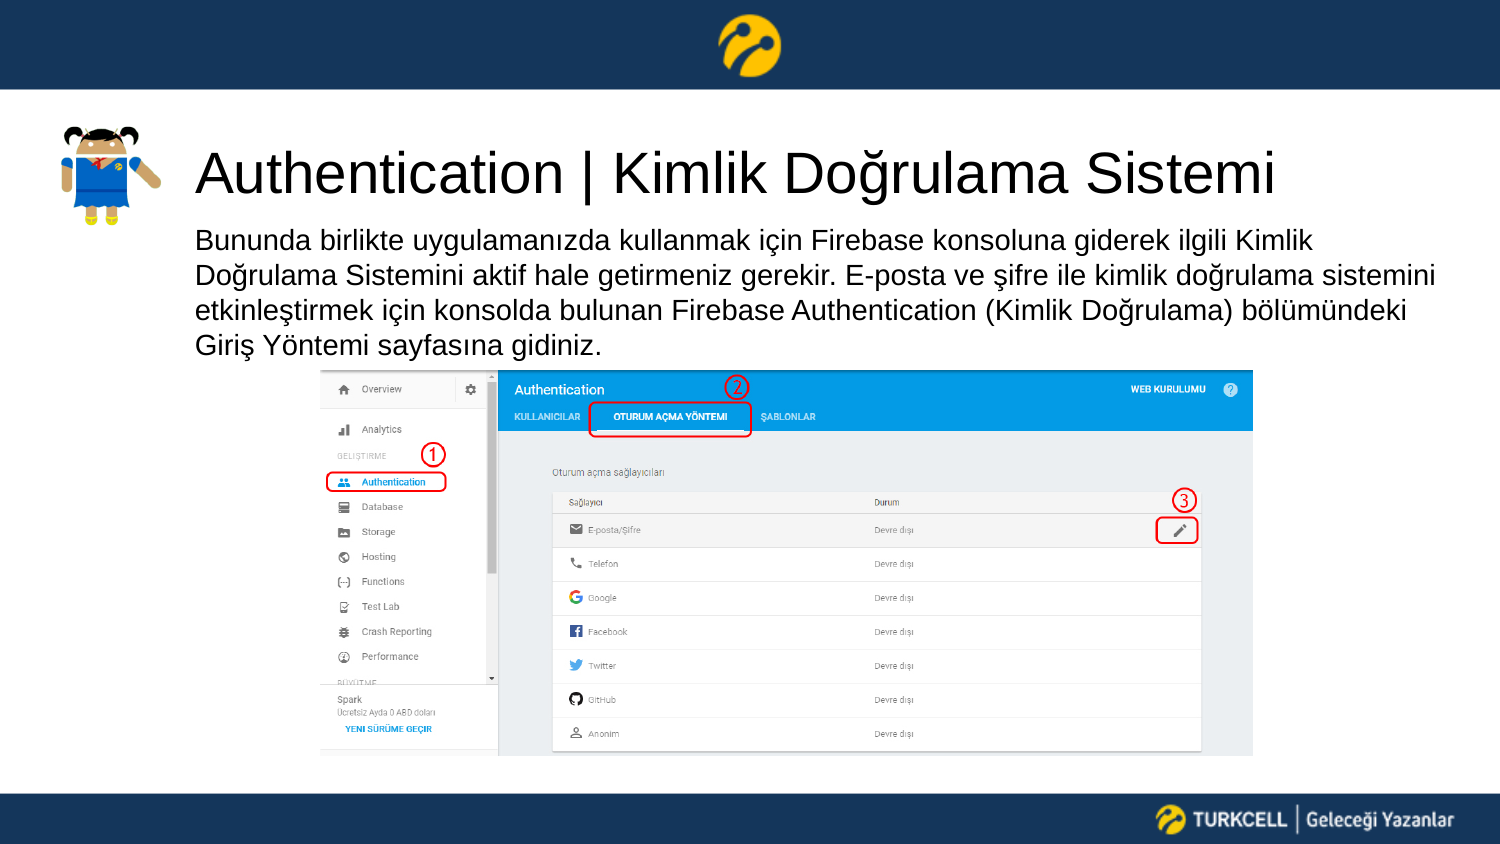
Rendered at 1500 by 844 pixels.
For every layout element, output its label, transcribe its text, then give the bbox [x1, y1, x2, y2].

title Authentication | Kimlik Doğrulama Sistemi [180, 119, 1472, 213]
picture [0, 0, 1500, 844]
text_box Bununda birlikte uygulamanızda kullanmak için Firebase konsoluna giderek ilgili Kimlik Doğrulama Sistemini aktif hale getirmeniz gerekir. E-posta ve şifre ile kimlik doğrulama sistemini etkinleştirmek için konsolda bulunan Firebase Authentication (Kimlik Doğrulama) bölümündeki Giriş Yöntemi sayfasına gidiniz. [180, 213, 1472, 369]
